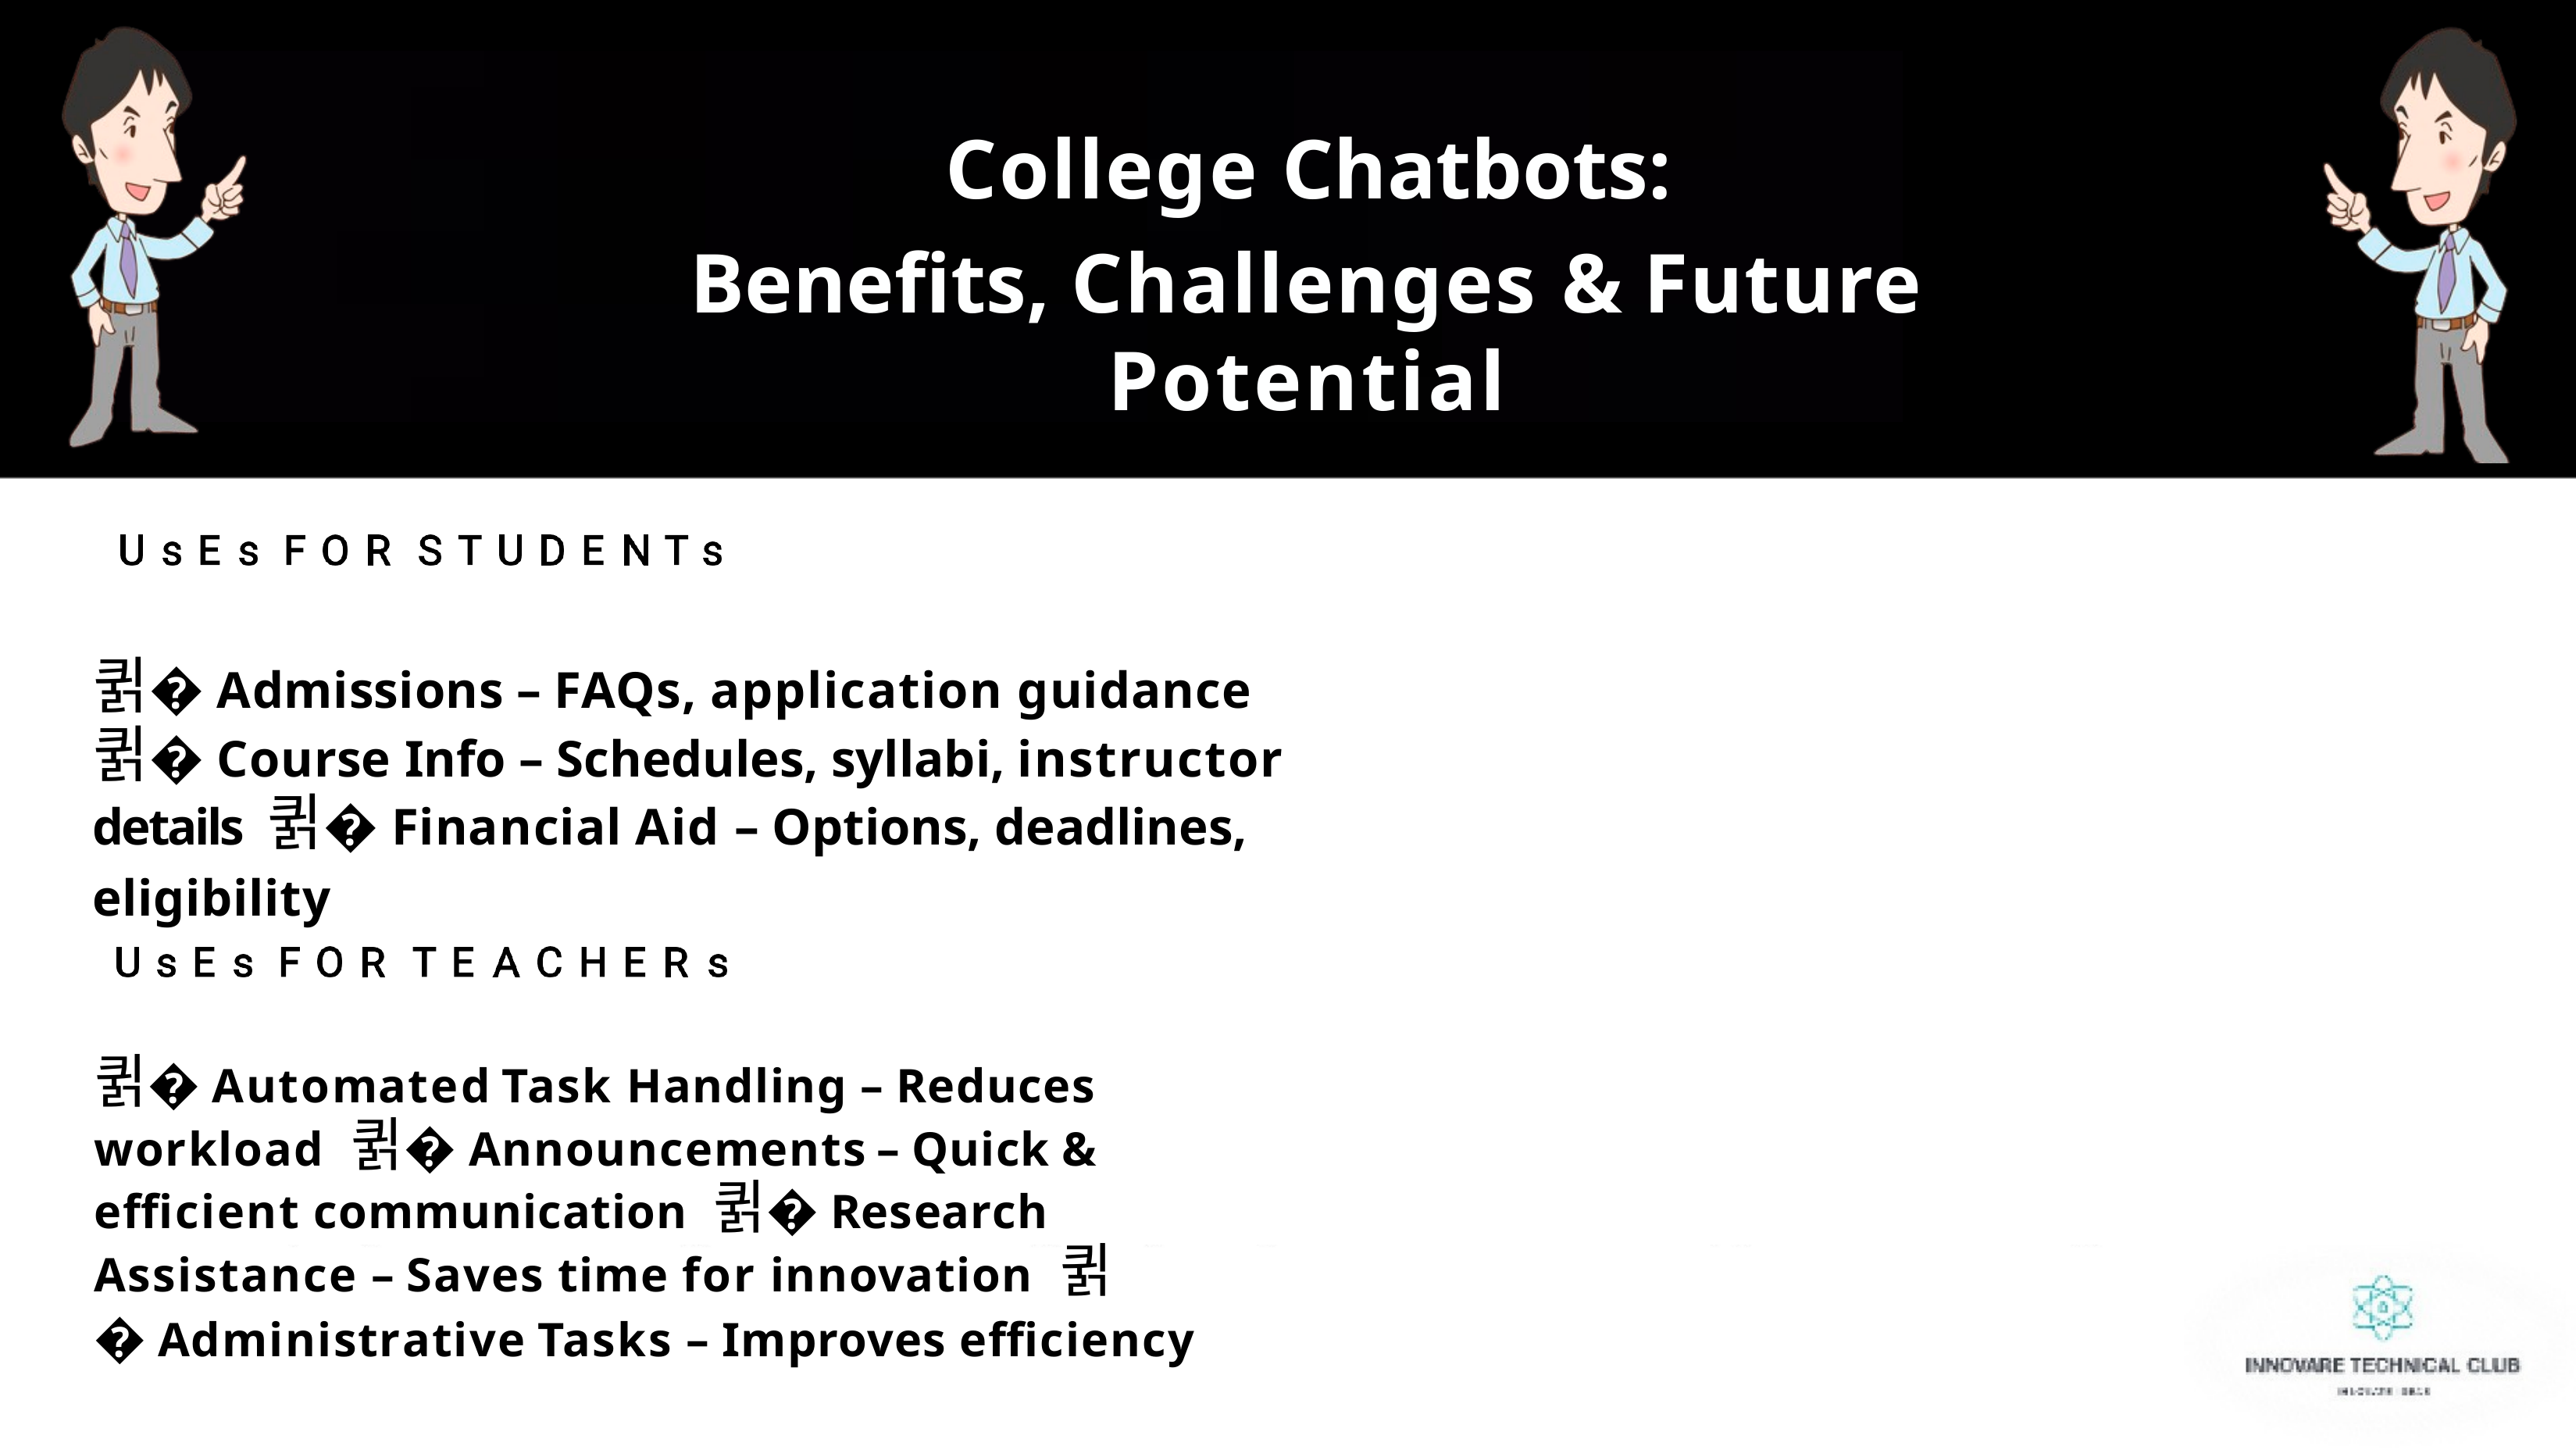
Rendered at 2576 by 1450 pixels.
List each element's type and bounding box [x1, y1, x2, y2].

text_box [116, 534, 727, 978]
text_box [0, 0, 2576, 1448]
